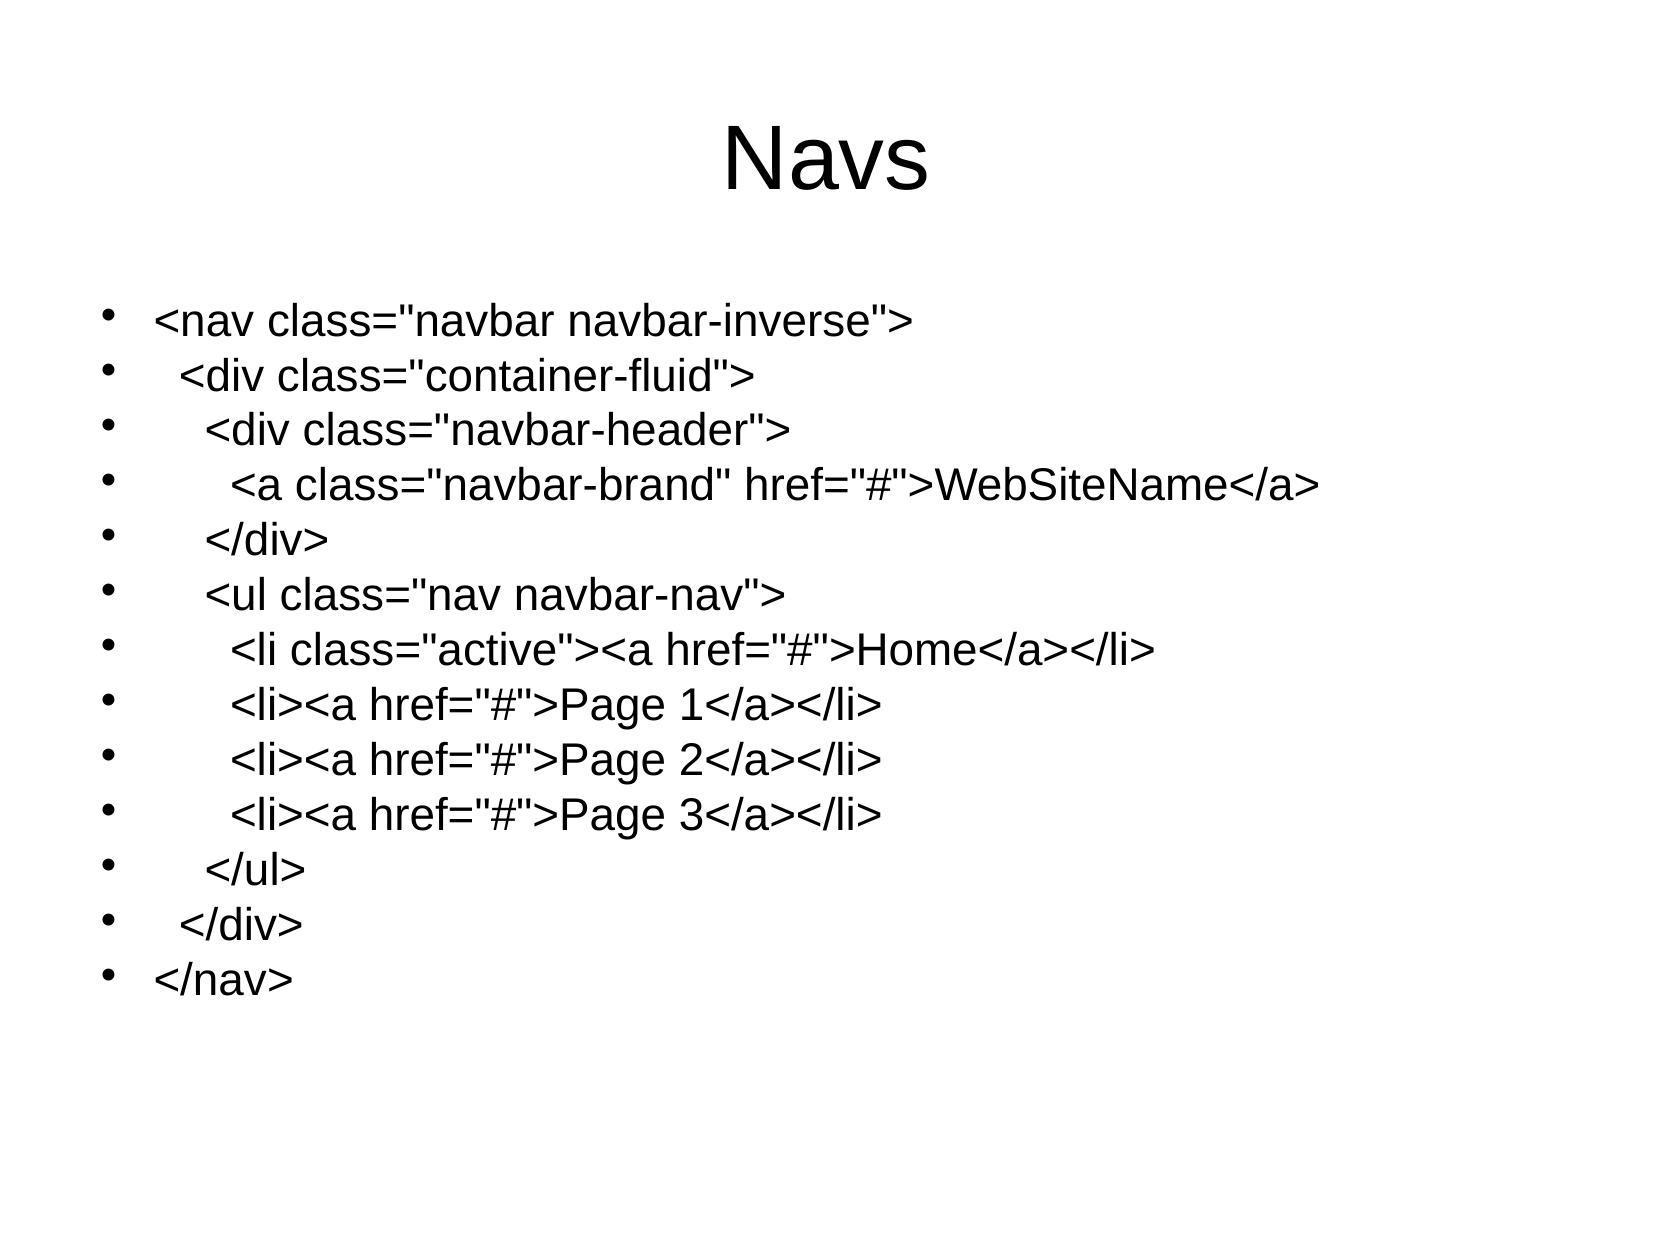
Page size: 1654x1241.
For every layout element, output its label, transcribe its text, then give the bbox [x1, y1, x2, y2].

text_box Navs [82, 49, 1571, 256]
text_box <nav class="navbar navbar-inverse"> <div class="container-fluid"> <div class="navbar-header"> <a class="navbar-brand" href="#">WebSiteName</a> </div> <ul class="nav navbar-nav"> <li class="active"><a href="#">Home</a></li> <li><a href="#">Page 1</a></li> <li><a href="#">Page 2</a></li> <li><a href="#">Page 3</a></li> </ul> </div> </nav> [82, 290, 1571, 1009]
